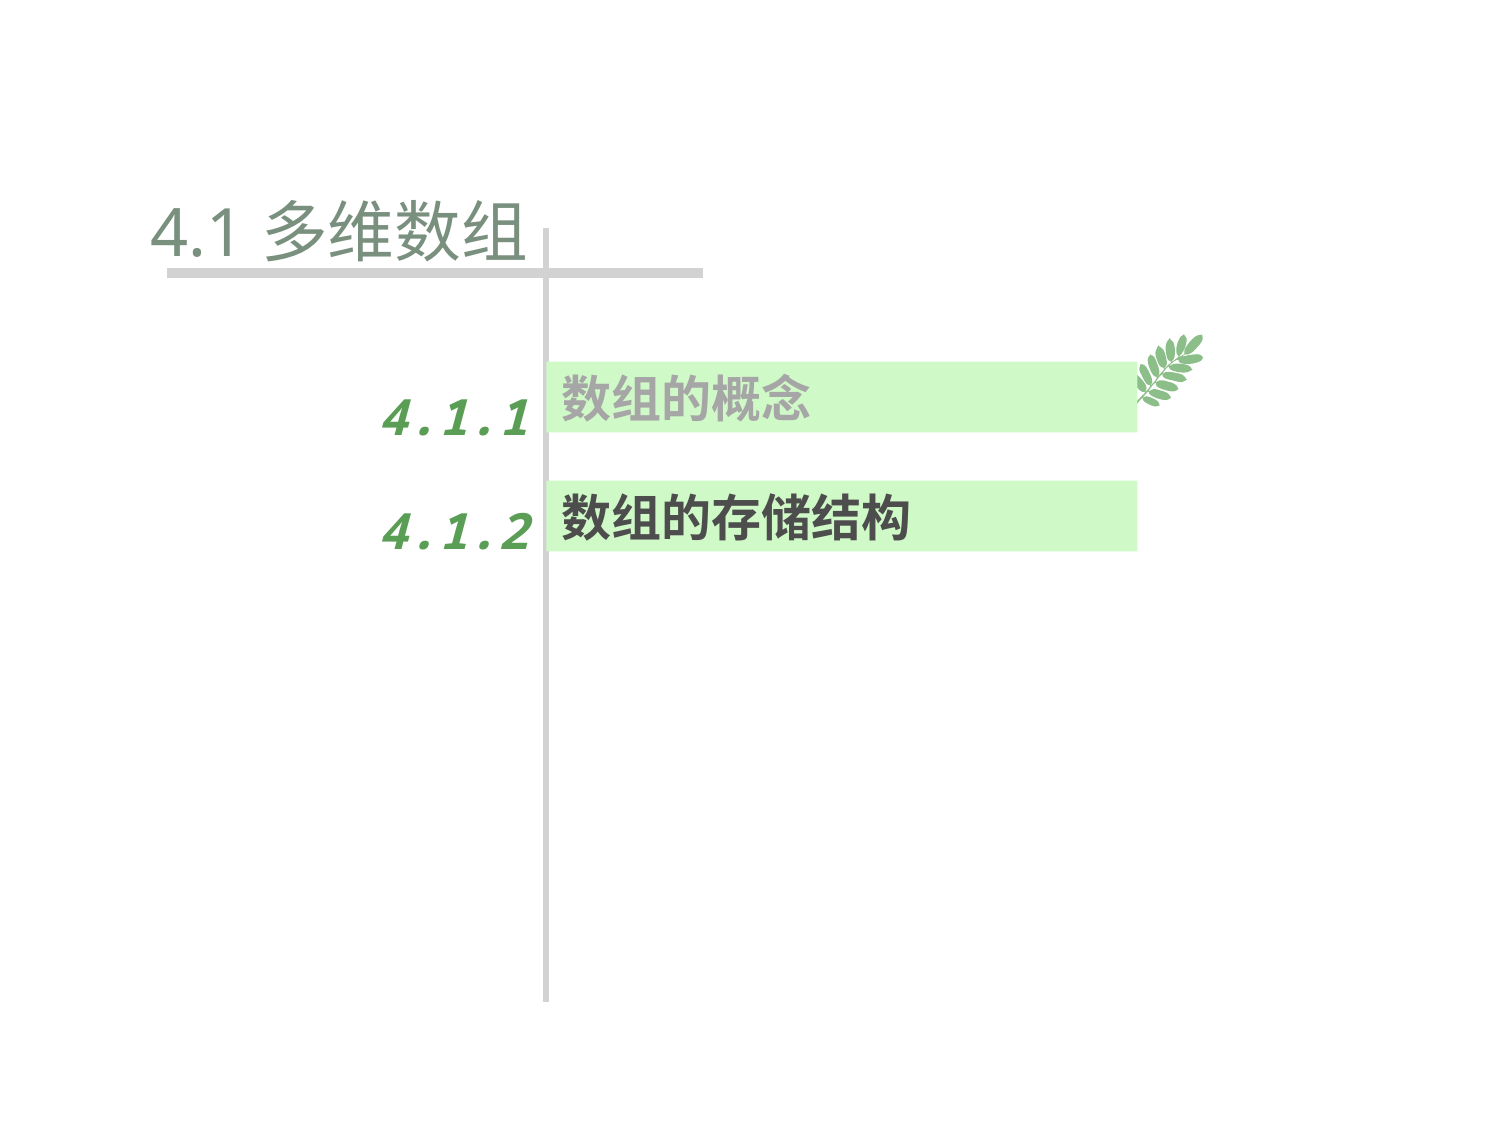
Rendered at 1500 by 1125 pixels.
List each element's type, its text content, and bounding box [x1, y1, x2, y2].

text_box 4.1.2 [338, 479, 541, 567]
text_box 4.1多维数组 [135, 181, 544, 271]
text_box 数组的存储结构 [551, 480, 1138, 552]
text_box 4.1.1 [338, 366, 541, 453]
text_box 数组的概念 [551, 361, 1138, 433]
text_box [1138, 334, 1204, 407]
